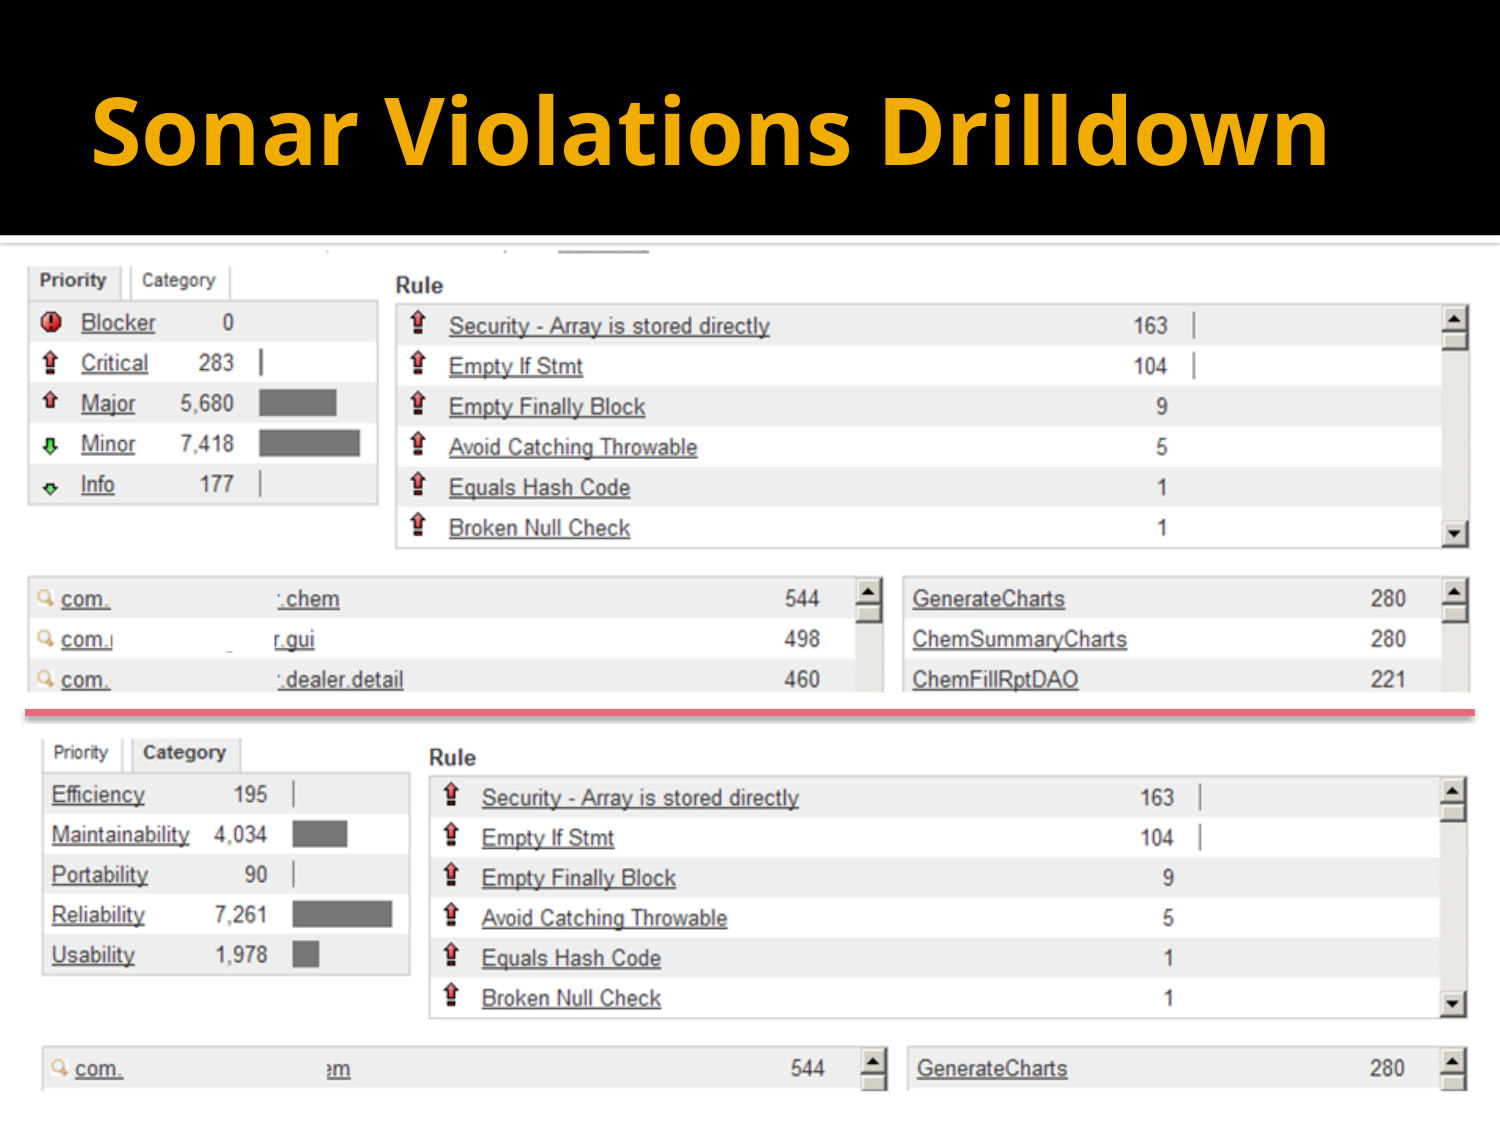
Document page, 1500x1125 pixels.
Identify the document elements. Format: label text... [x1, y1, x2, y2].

picture [24, 724, 1483, 1107]
title Sonar Violations Drilldown [75, 25, 1425, 231]
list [12, 249, 1495, 713]
